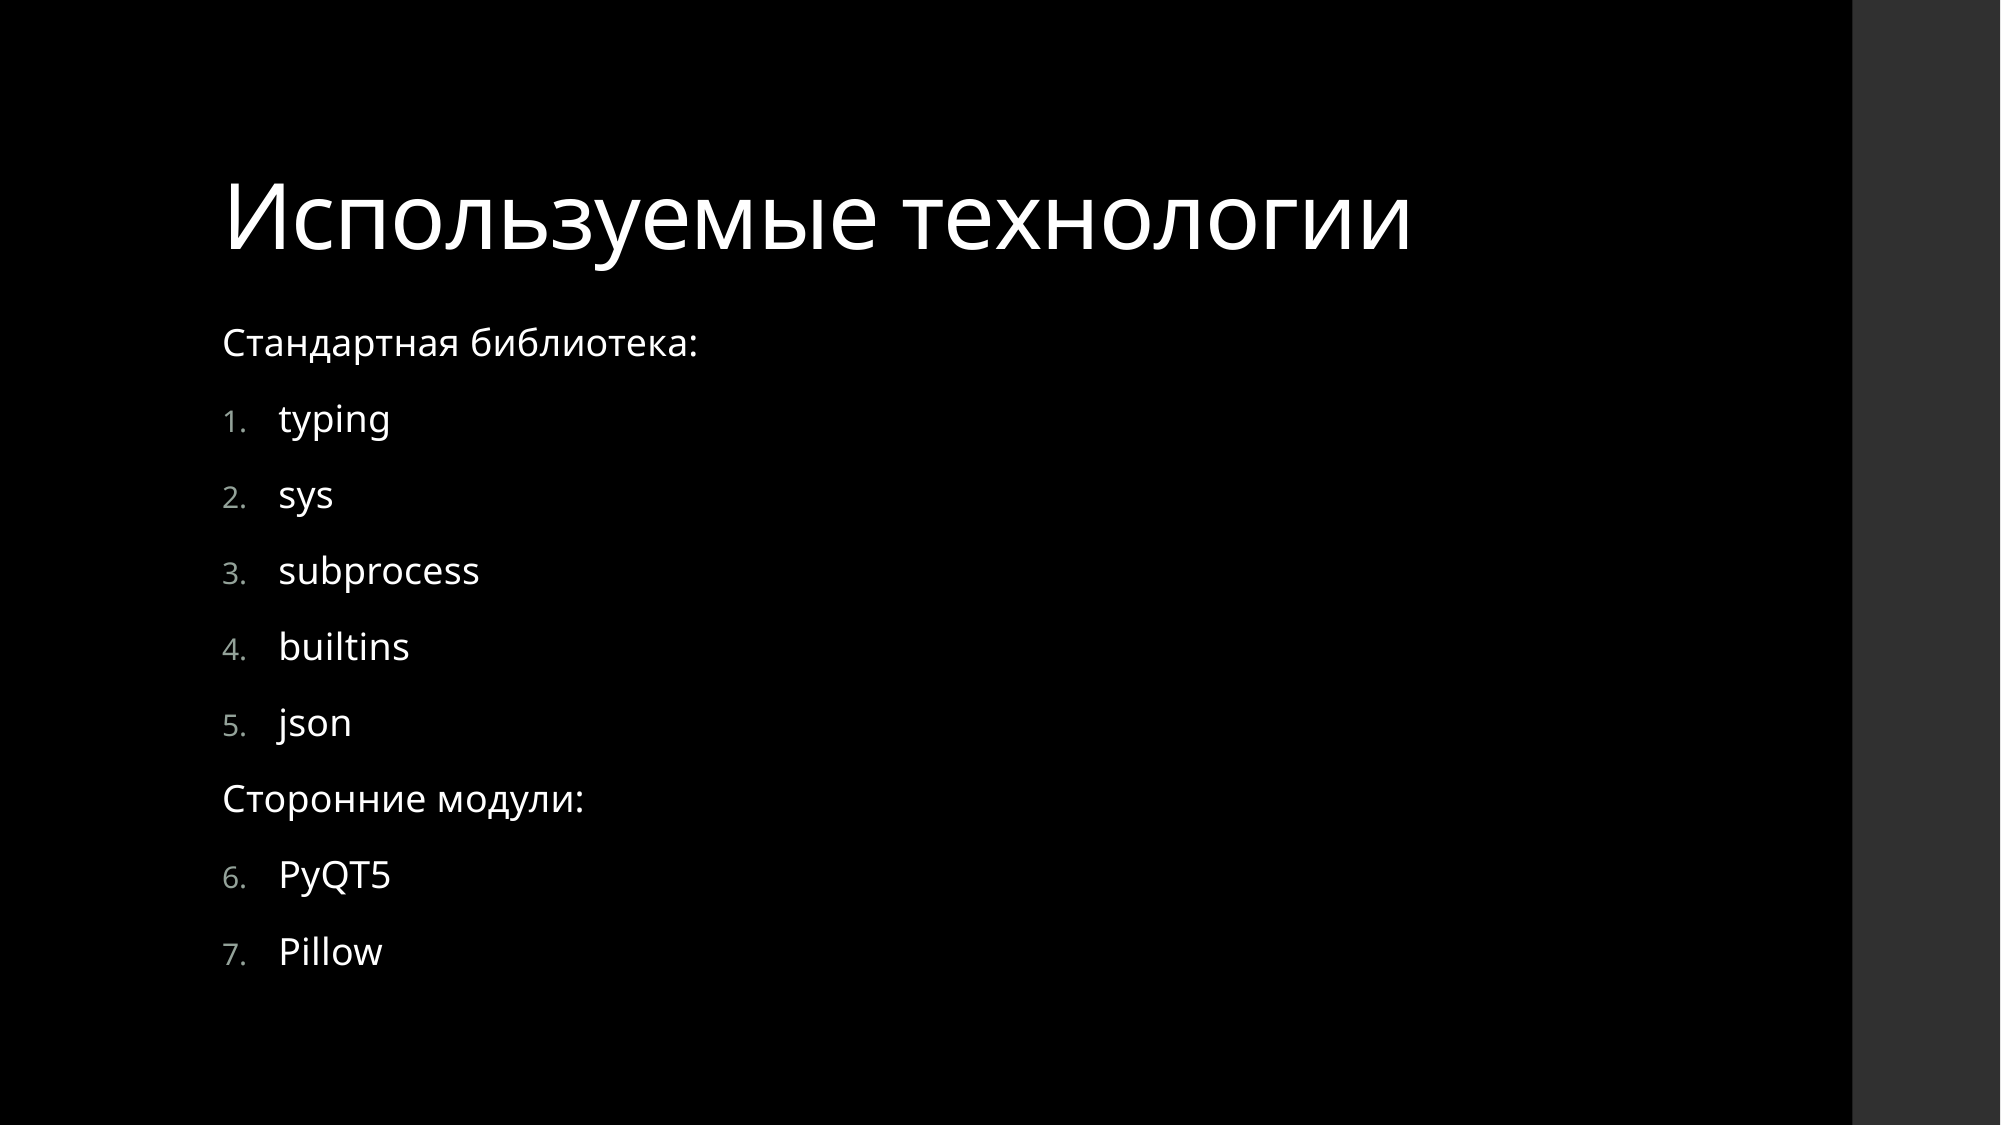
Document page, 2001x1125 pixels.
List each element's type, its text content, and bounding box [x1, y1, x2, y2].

title Используемые технологии [206, 60, 1797, 278]
list Стандартная библиотека: typing sys subprocess builtins json Сторонние модули: PyQT5 Pillow [206, 314, 1617, 1029]
